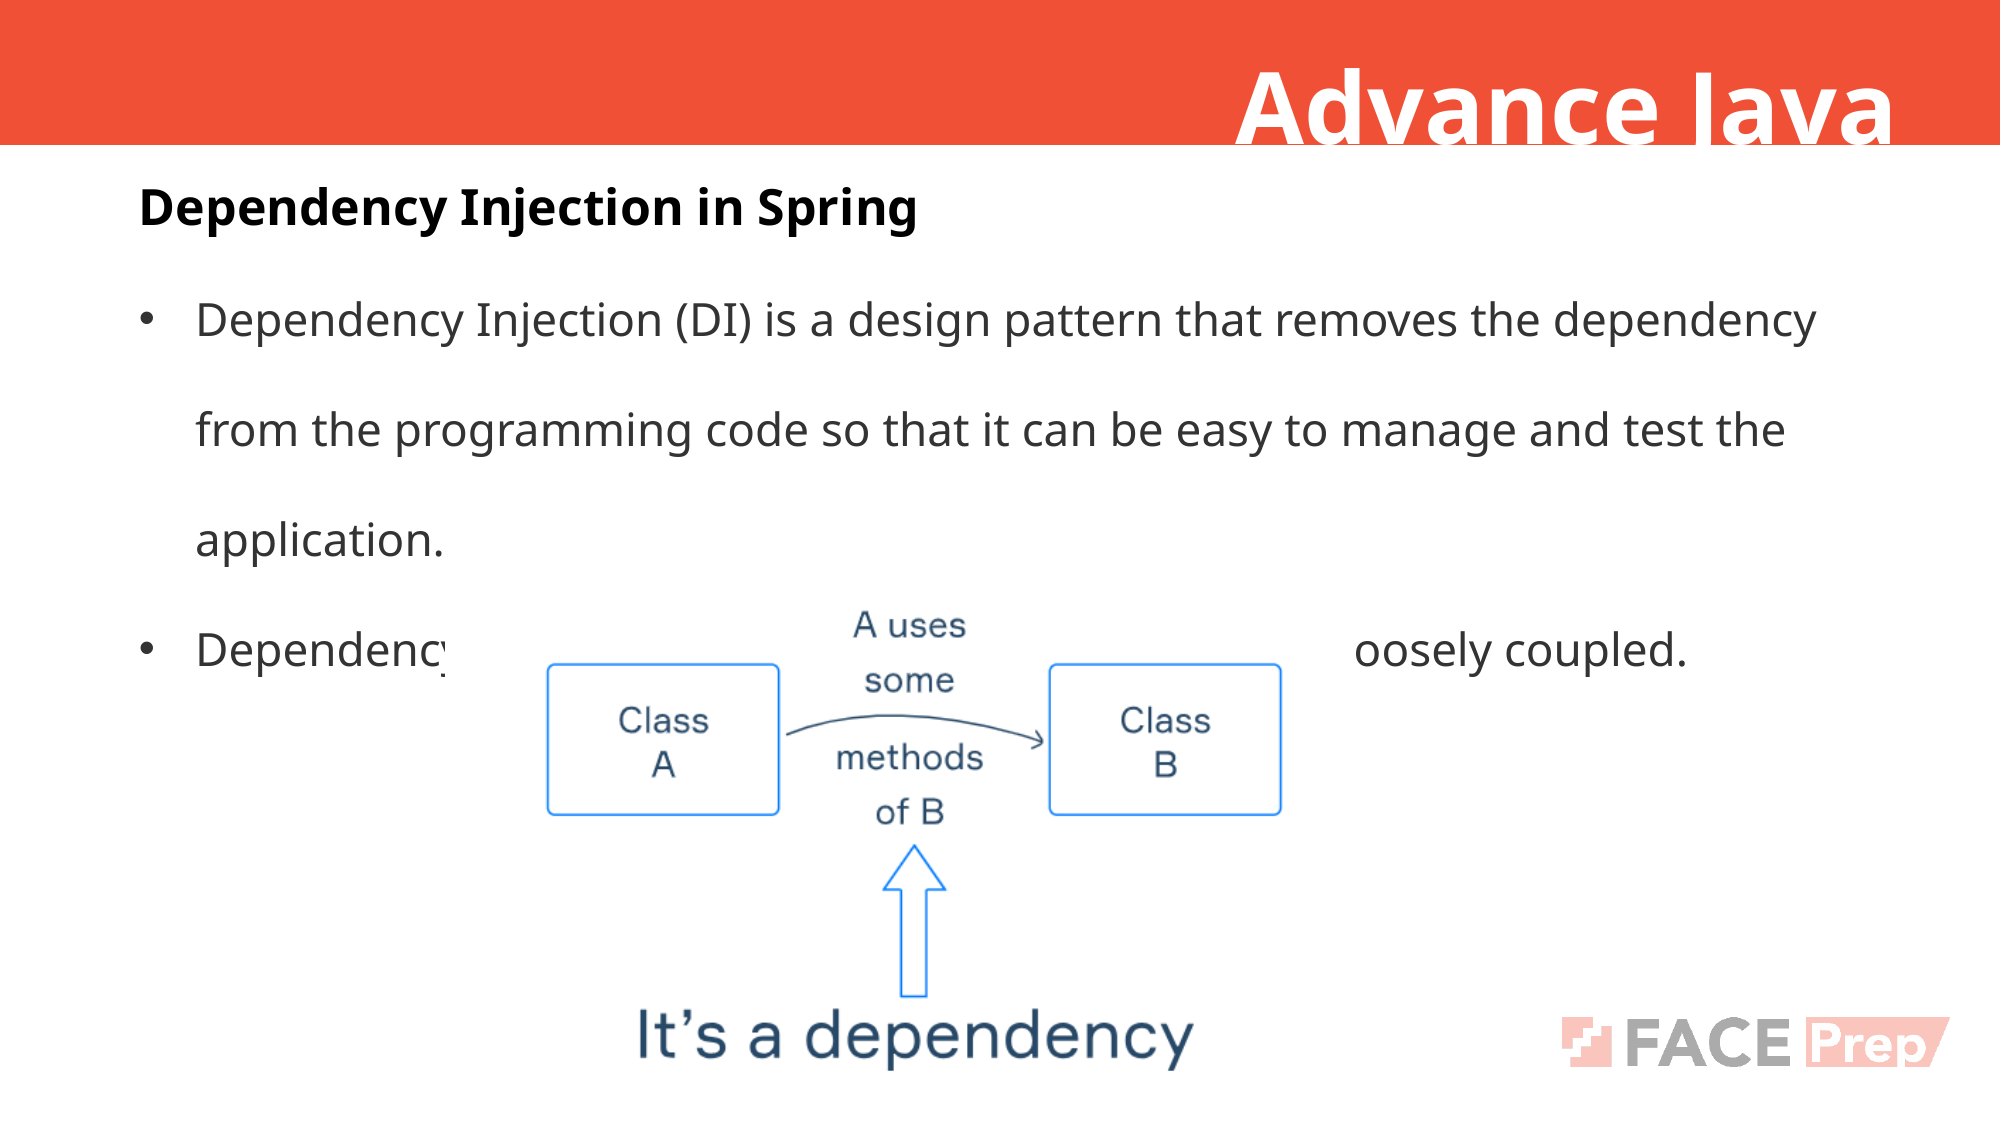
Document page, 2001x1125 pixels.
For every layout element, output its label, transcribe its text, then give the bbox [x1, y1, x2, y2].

picture [445, 574, 1352, 1088]
text_box [0, 0, 2000, 145]
picture [1562, 1017, 1950, 1067]
text_box Advance Java [638, 37, 1914, 173]
text_box Dependency Injection in Spring Dependency Injection (DI) is a design pattern that removes the dependency from the programming code so that it can be easy to manage and test the application. Dependency Injection makes our programming code loosely coupled. [123, 167, 1894, 683]
